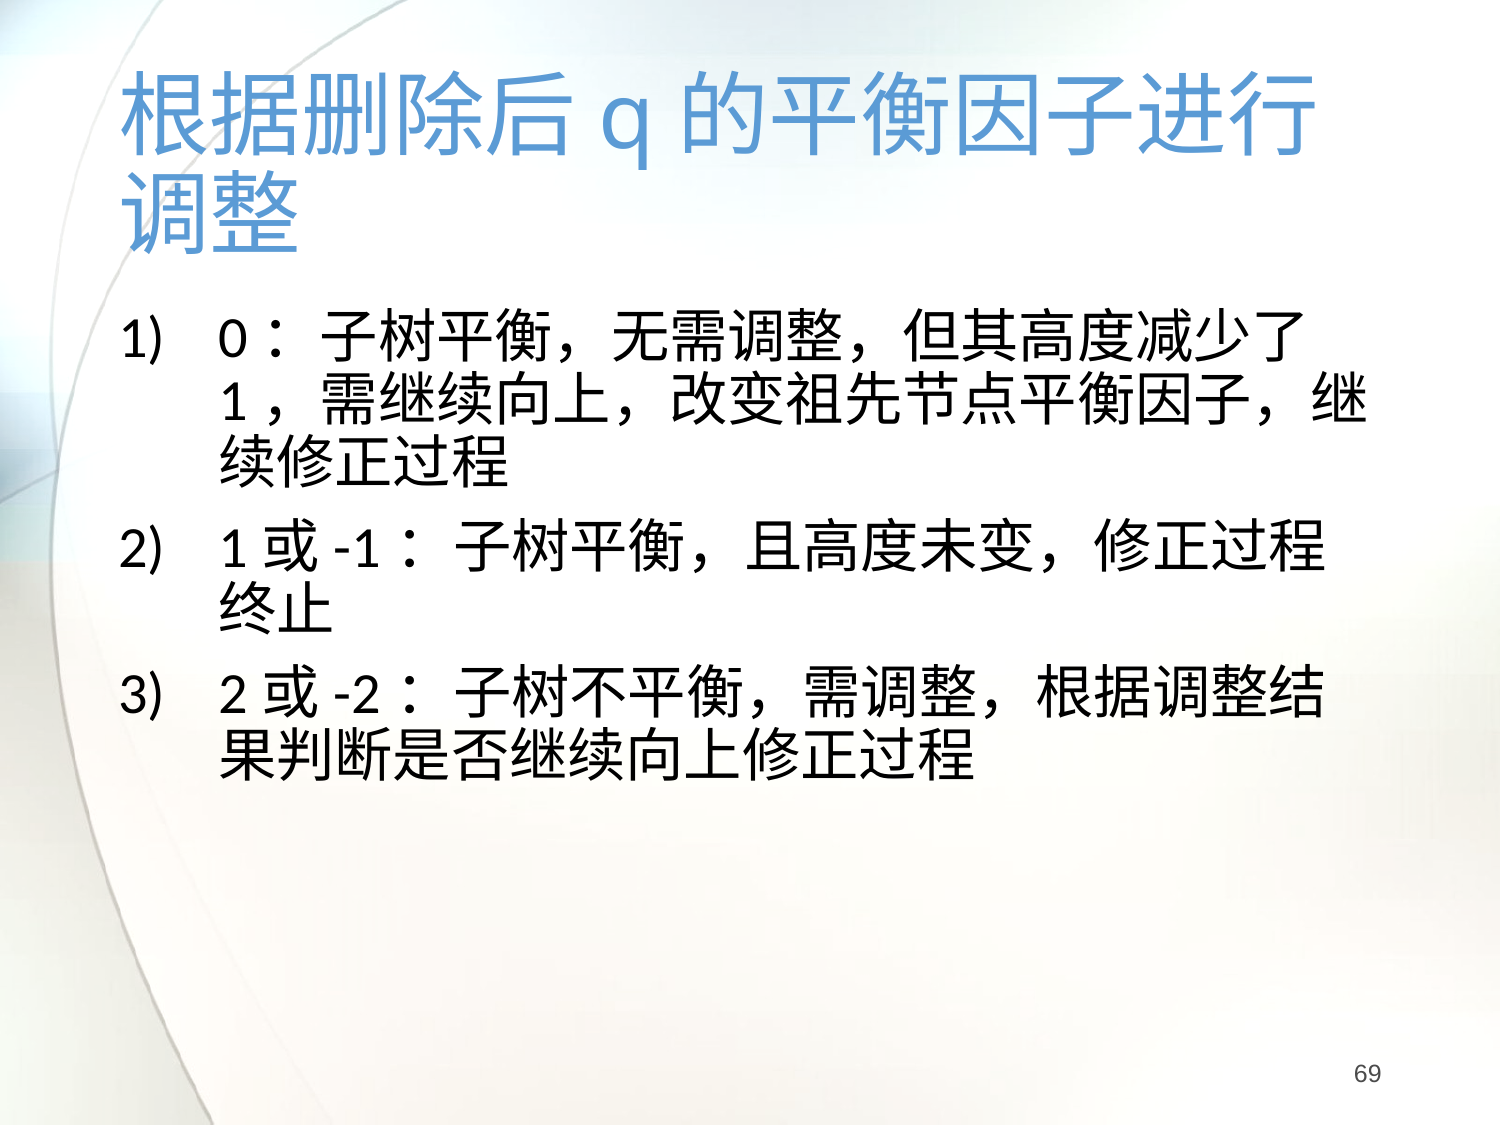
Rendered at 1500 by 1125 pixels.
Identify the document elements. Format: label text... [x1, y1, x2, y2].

slide_number 69 [1059, 1042, 1397, 1103]
picture [0, 0, 1500, 1125]
list 0：子树平衡，无需调整，但其高度减少了1，需继续向上，改变祖先节点平衡因子，继续修正过程 1或-1：子树平衡，且高度未变，修正过程终止 2或-2：子树不平衡，需调整，根据调整结果判断是否继续向上修正过程 [103, 299, 1397, 1014]
title 根据删除后q的平衡因子进行调整 [103, 59, 1397, 278]
